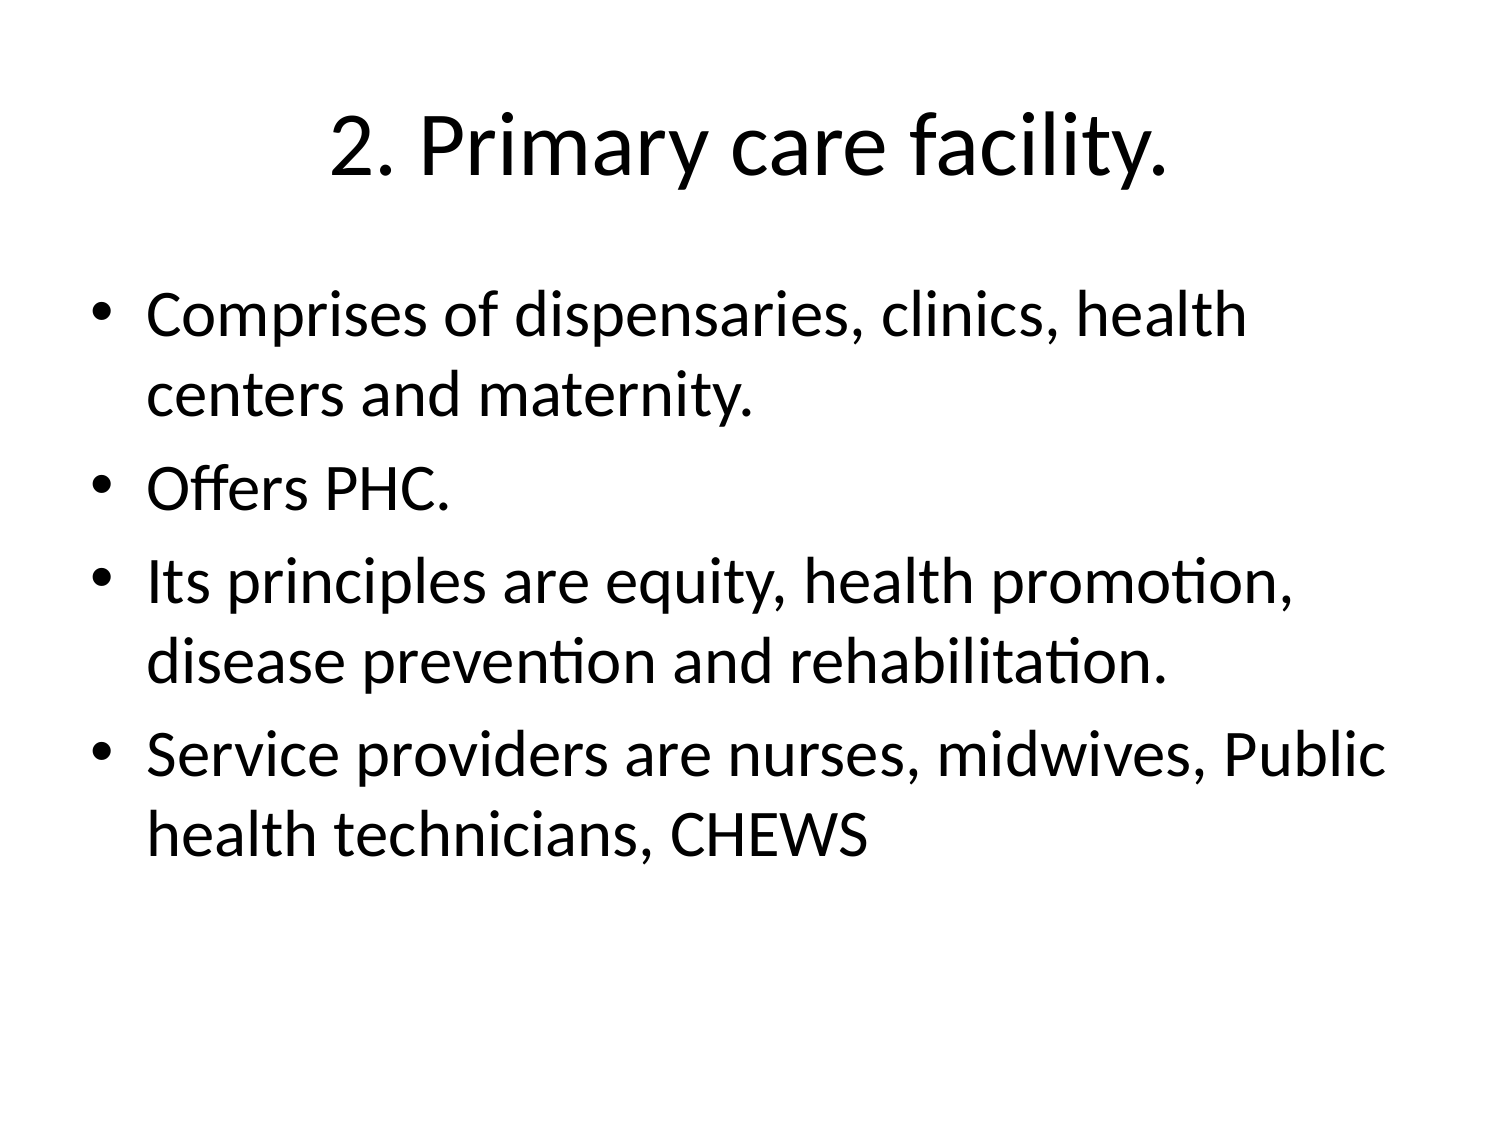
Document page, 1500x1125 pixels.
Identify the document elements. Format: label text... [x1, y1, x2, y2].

list Comprises of dispensaries, clinics, health centers and maternity. Offers PHC. Its principles are equity, health promotion, disease prevention and rehabilitation. Service providers are nurses, midwives, Public health technicians, CHEWS [75, 262, 1425, 1005]
title 2. Primary care facility. [75, 45, 1425, 233]
